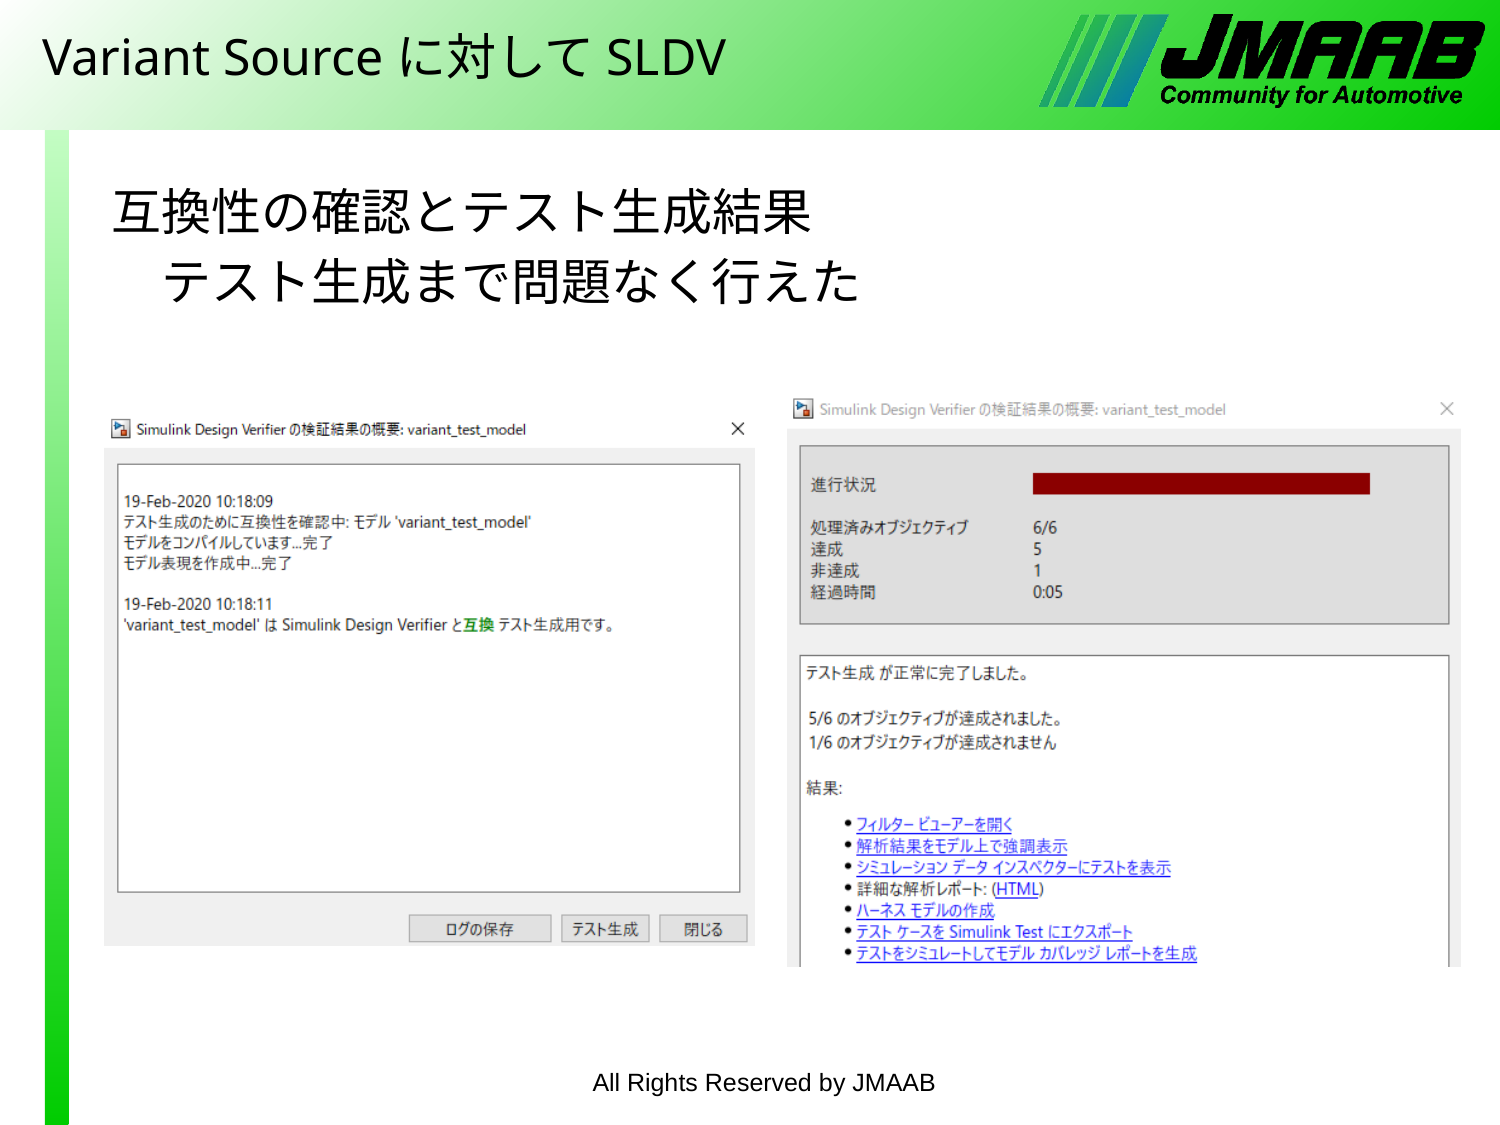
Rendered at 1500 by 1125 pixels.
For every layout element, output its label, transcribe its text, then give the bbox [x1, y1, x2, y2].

picture [1036, 11, 1486, 109]
picture [104, 412, 755, 947]
picture [787, 391, 1461, 968]
list 互換性の確認とテスト生成結果 テスト生成まで問題なく行えた [96, 172, 1447, 1047]
title Variant Sourceに対してSLDV [27, 21, 1057, 91]
